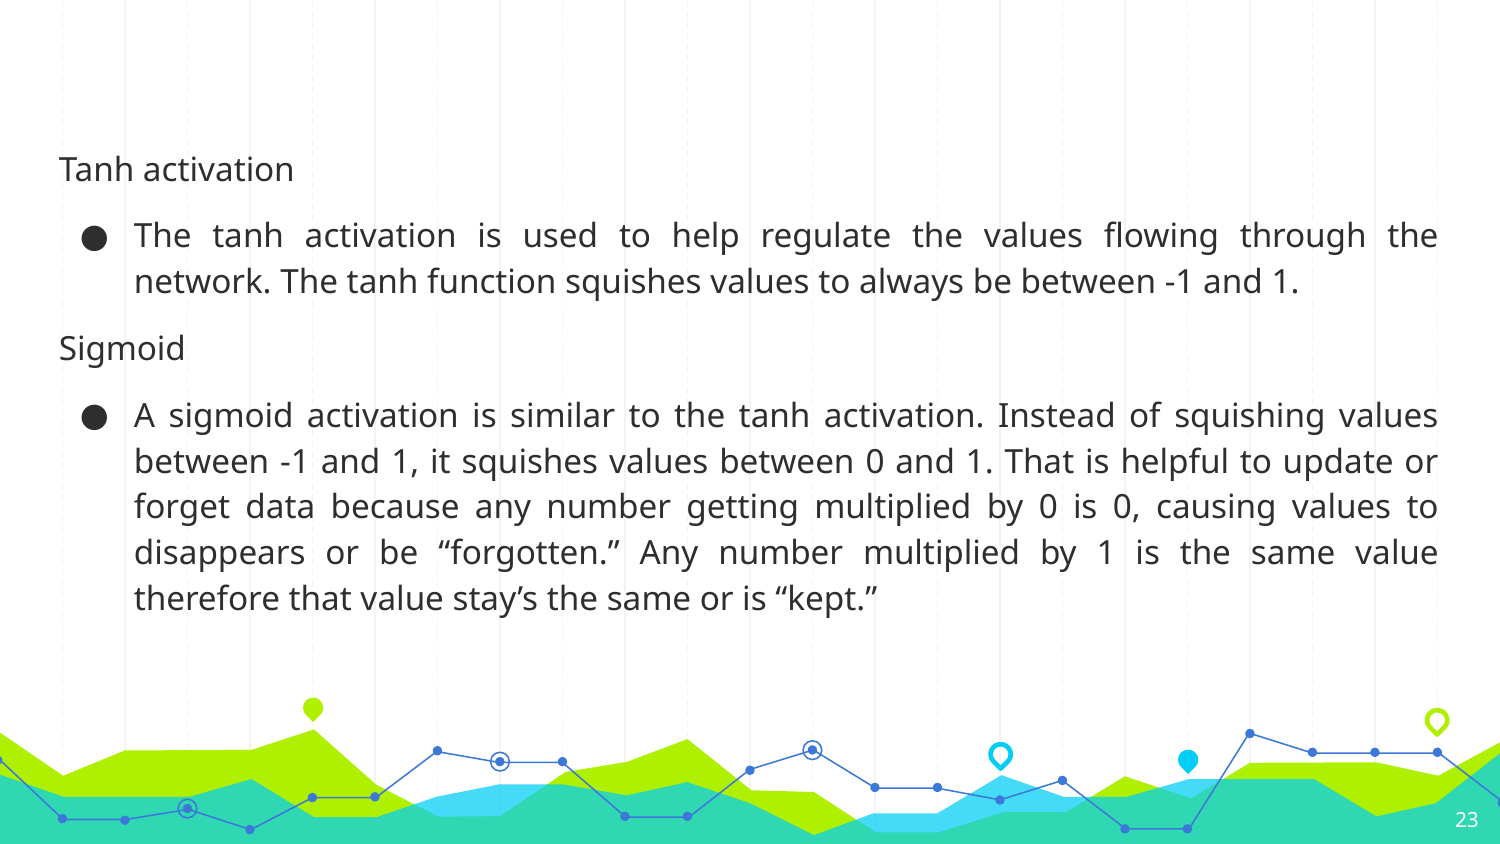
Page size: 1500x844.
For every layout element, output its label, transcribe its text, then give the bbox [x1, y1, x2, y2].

slide_number ‹#› [1403, 791, 1494, 844]
text_box Tanh activation The tanh activation is used to help regulate the values flowing through the network. The tanh function squishes values to always be between -1 and 1. Sigmoid A sigmoid activation is similar to the tanh activation. Instead of squishing values between -1 and 1, it squishes values between 0 and 1. That is helpful to update or forget data because any number getting multiplied by 0 is 0, causing values to disappears or be “forgotten.” Any number multiplied by 1 is the same value therefore that value stay’s the same or is “kept.” [43, 126, 1456, 633]
